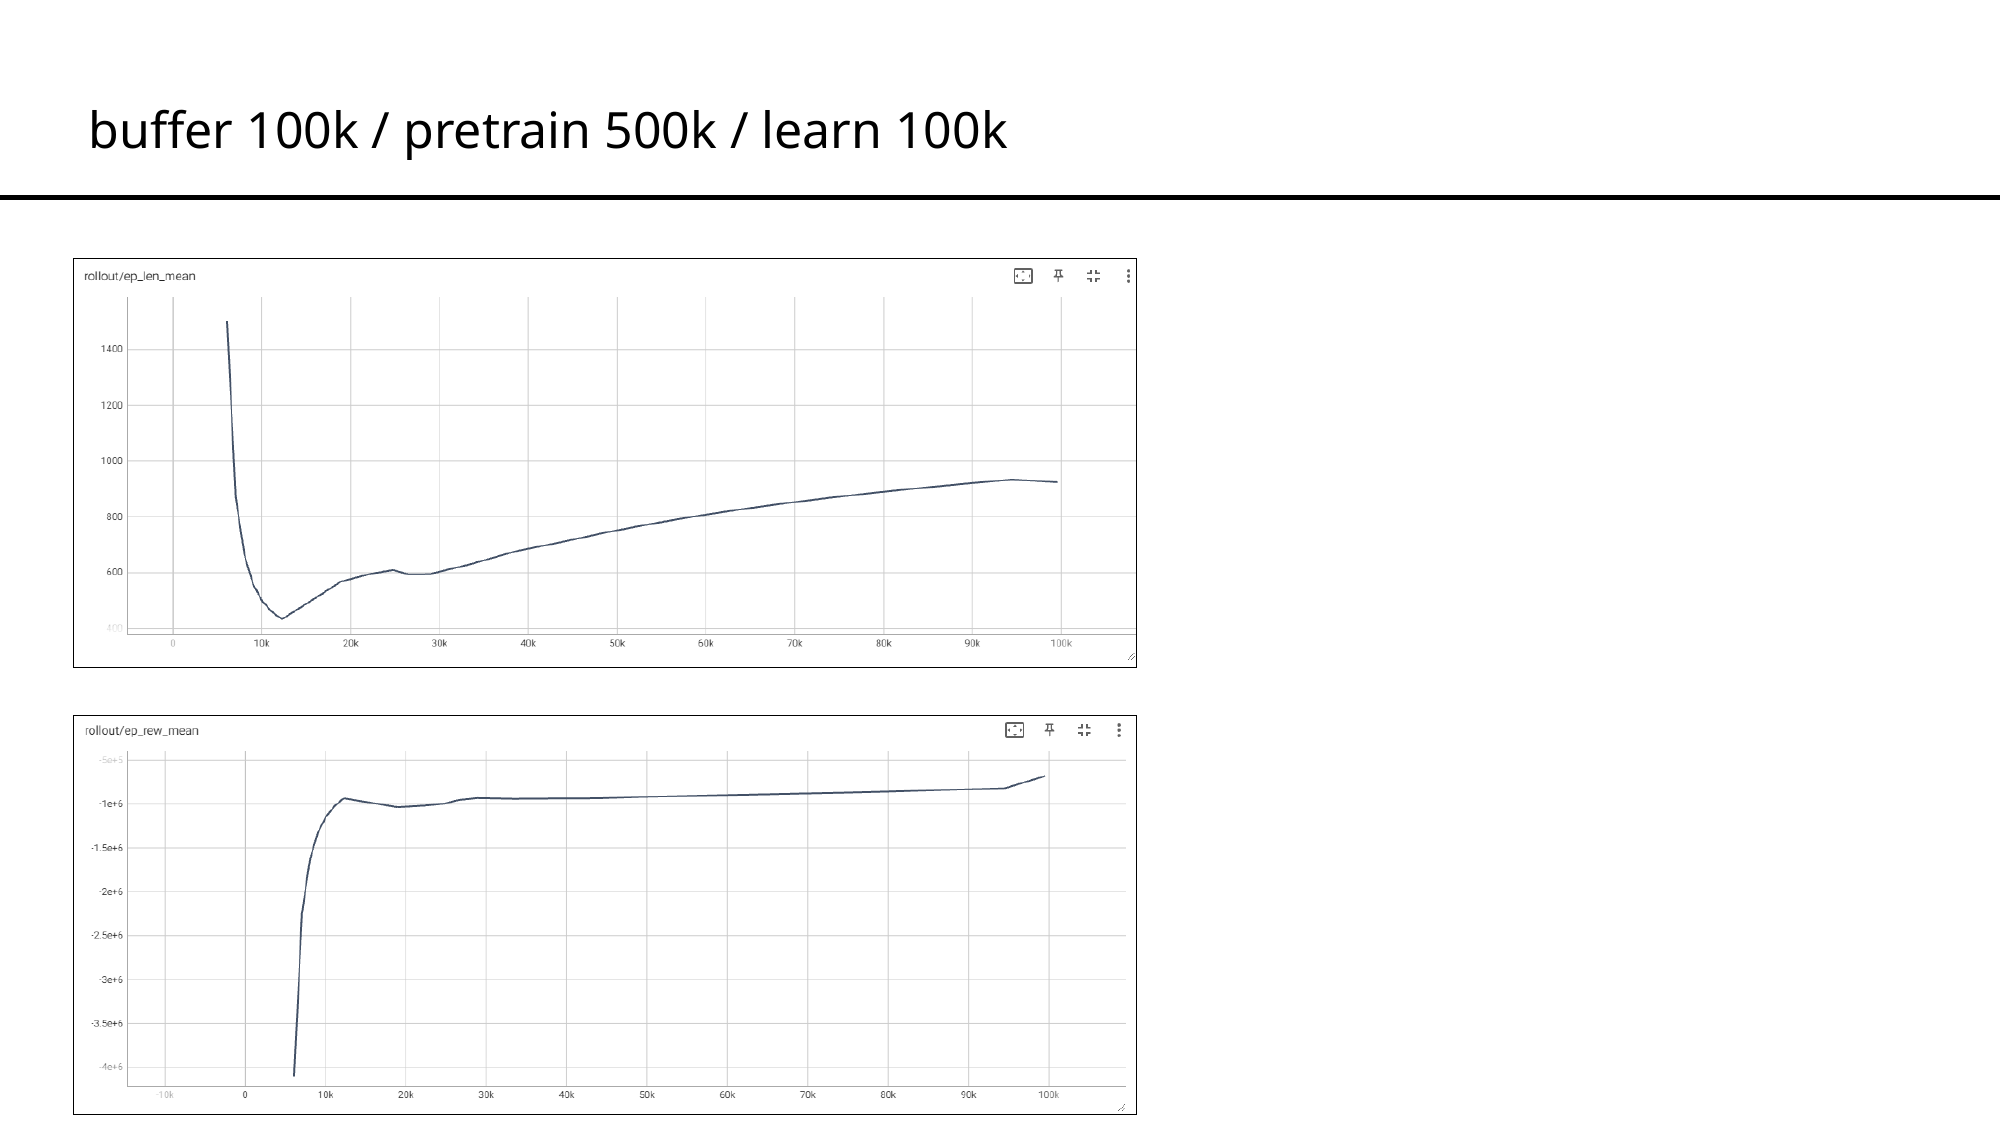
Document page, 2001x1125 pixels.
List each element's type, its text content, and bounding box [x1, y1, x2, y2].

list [73, 258, 1137, 668]
title buffer 100k / pretrain 500k / learn 100k [73, 81, 1863, 183]
picture [73, 715, 1137, 1115]
